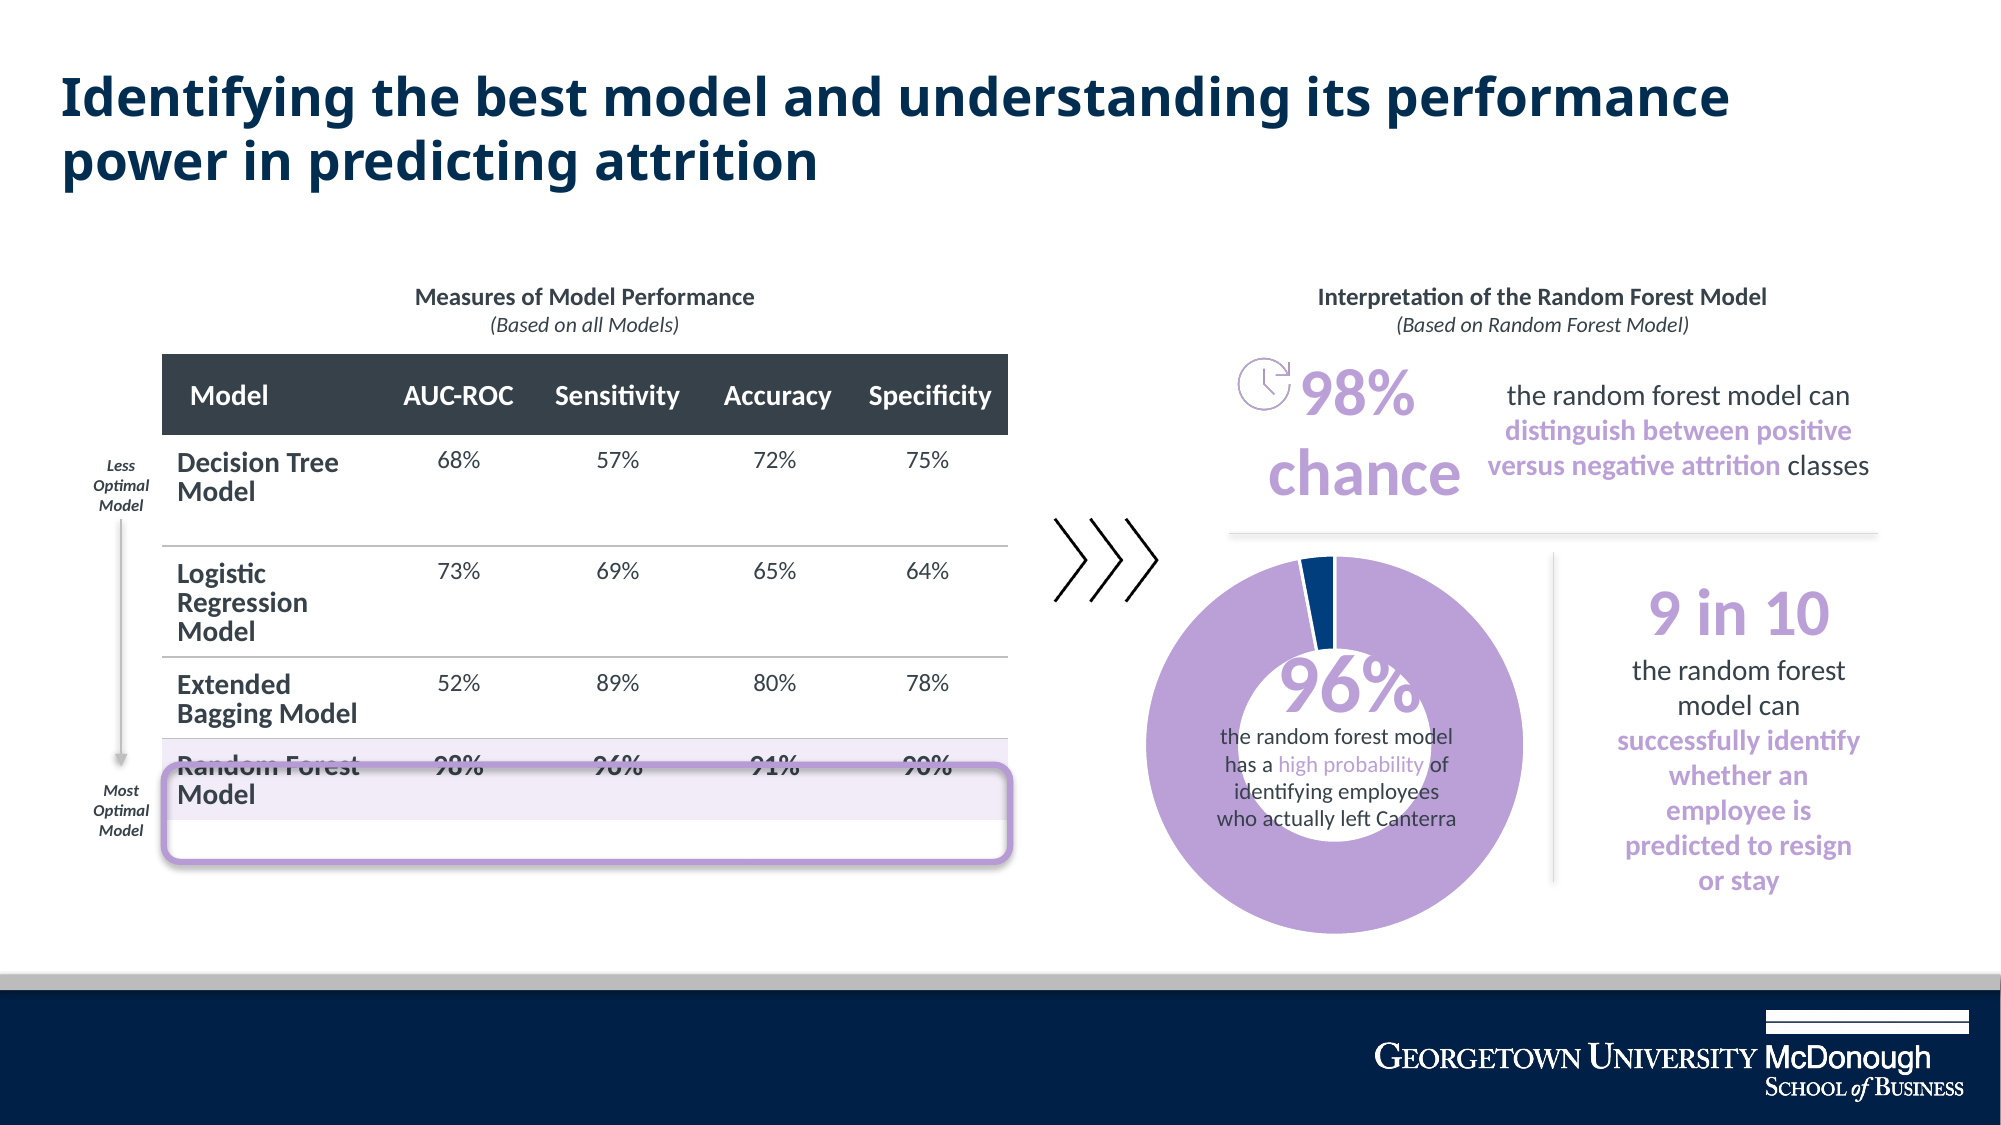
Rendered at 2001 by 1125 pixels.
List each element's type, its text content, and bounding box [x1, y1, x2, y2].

table_cell 68% [385, 435, 538, 545]
table_cell 78% [853, 658, 1008, 738]
table_cell 52% [385, 658, 538, 738]
table_header Model [162, 354, 385, 435]
picture [1033, 489, 1176, 631]
table_cell 96% [538, 739, 703, 762]
title Identifying the best model and understanding its performance power in predicting attrition [46, 56, 1894, 201]
table_header Sensitivity [538, 354, 703, 435]
table_cell Random Forest Model [162, 739, 385, 771]
table_cell 75% [853, 435, 1008, 545]
text_box 9 in 10 [1599, 561, 1878, 644]
table_cell Extended Bagging Model [162, 658, 385, 738]
text_box [163, 763, 1011, 863]
table_cell 90% [853, 739, 1008, 768]
text_box the random forest model can distinguish between positive versus negative attrition classes [1448, 368, 1909, 489]
text_box Measures of Model Performance (Based on all Models) [161, 273, 1009, 344]
table_cell 64% [853, 547, 1008, 656]
chart [1126, 546, 1544, 944]
table_cell 57% [538, 435, 703, 545]
table_cell 72% [703, 435, 853, 545]
table_header AUC-ROC [385, 354, 538, 435]
table_cell 98% [385, 739, 538, 762]
table_cell Logistic Regression Model [162, 547, 385, 656]
text_box 98% chance [1243, 344, 1488, 516]
table_cell 91% [703, 739, 853, 762]
text_box Interpretation of the Random Forest Model (Based on Random Forest Model) [1176, 273, 1909, 344]
table_cell 69% [538, 547, 703, 656]
table_cell 65% [703, 547, 853, 656]
text_box Less Optimal Model [77, 447, 165, 523]
table_cell 80% [703, 658, 853, 738]
picture [1375, 1010, 1969, 1102]
table_cell Decision Tree Model [162, 435, 385, 545]
picture [1228, 349, 1299, 419]
table_header Accuracy [703, 354, 853, 435]
table_header Specificity [853, 354, 1008, 435]
text_box Most Optimal Model [77, 772, 165, 847]
table_cell 73% [385, 547, 538, 656]
text_box the random forest model can successfully identify whether an employee is predicted to resign or stay [1599, 644, 1878, 904]
table_cell 89% [538, 658, 703, 738]
